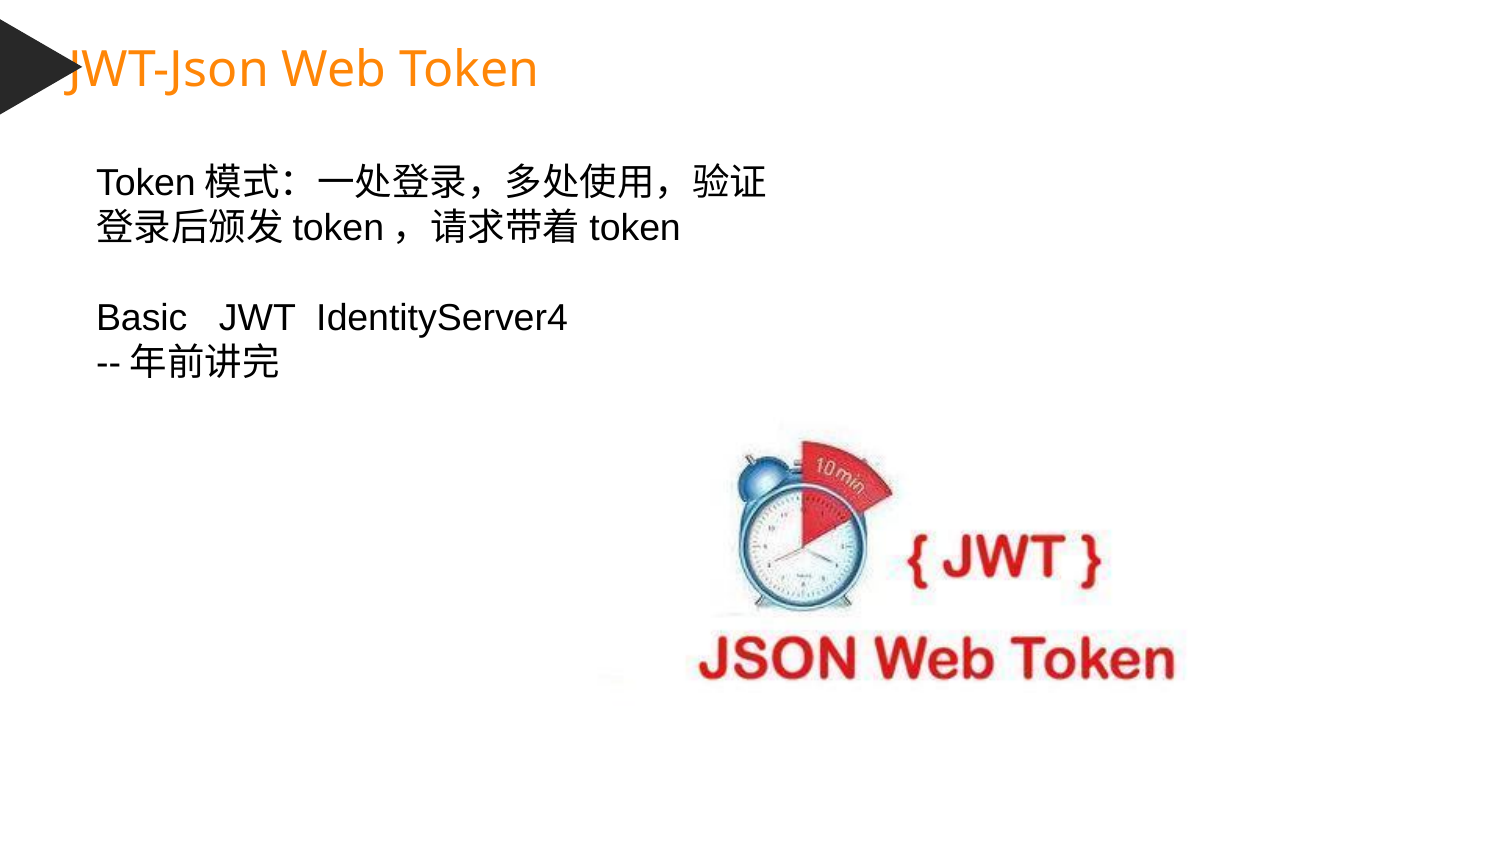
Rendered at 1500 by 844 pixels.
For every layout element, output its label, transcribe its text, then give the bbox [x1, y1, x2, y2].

text_box JWT-Json Web Token [53, 29, 555, 104]
text_box Token模式：一处登录，多处使用，验证登录后颁发token，请求带着token Basic JWT IdentityServer4 --年前讲完 [81, 150, 786, 390]
text_box [0, 19, 83, 115]
picture [536, 330, 1471, 791]
